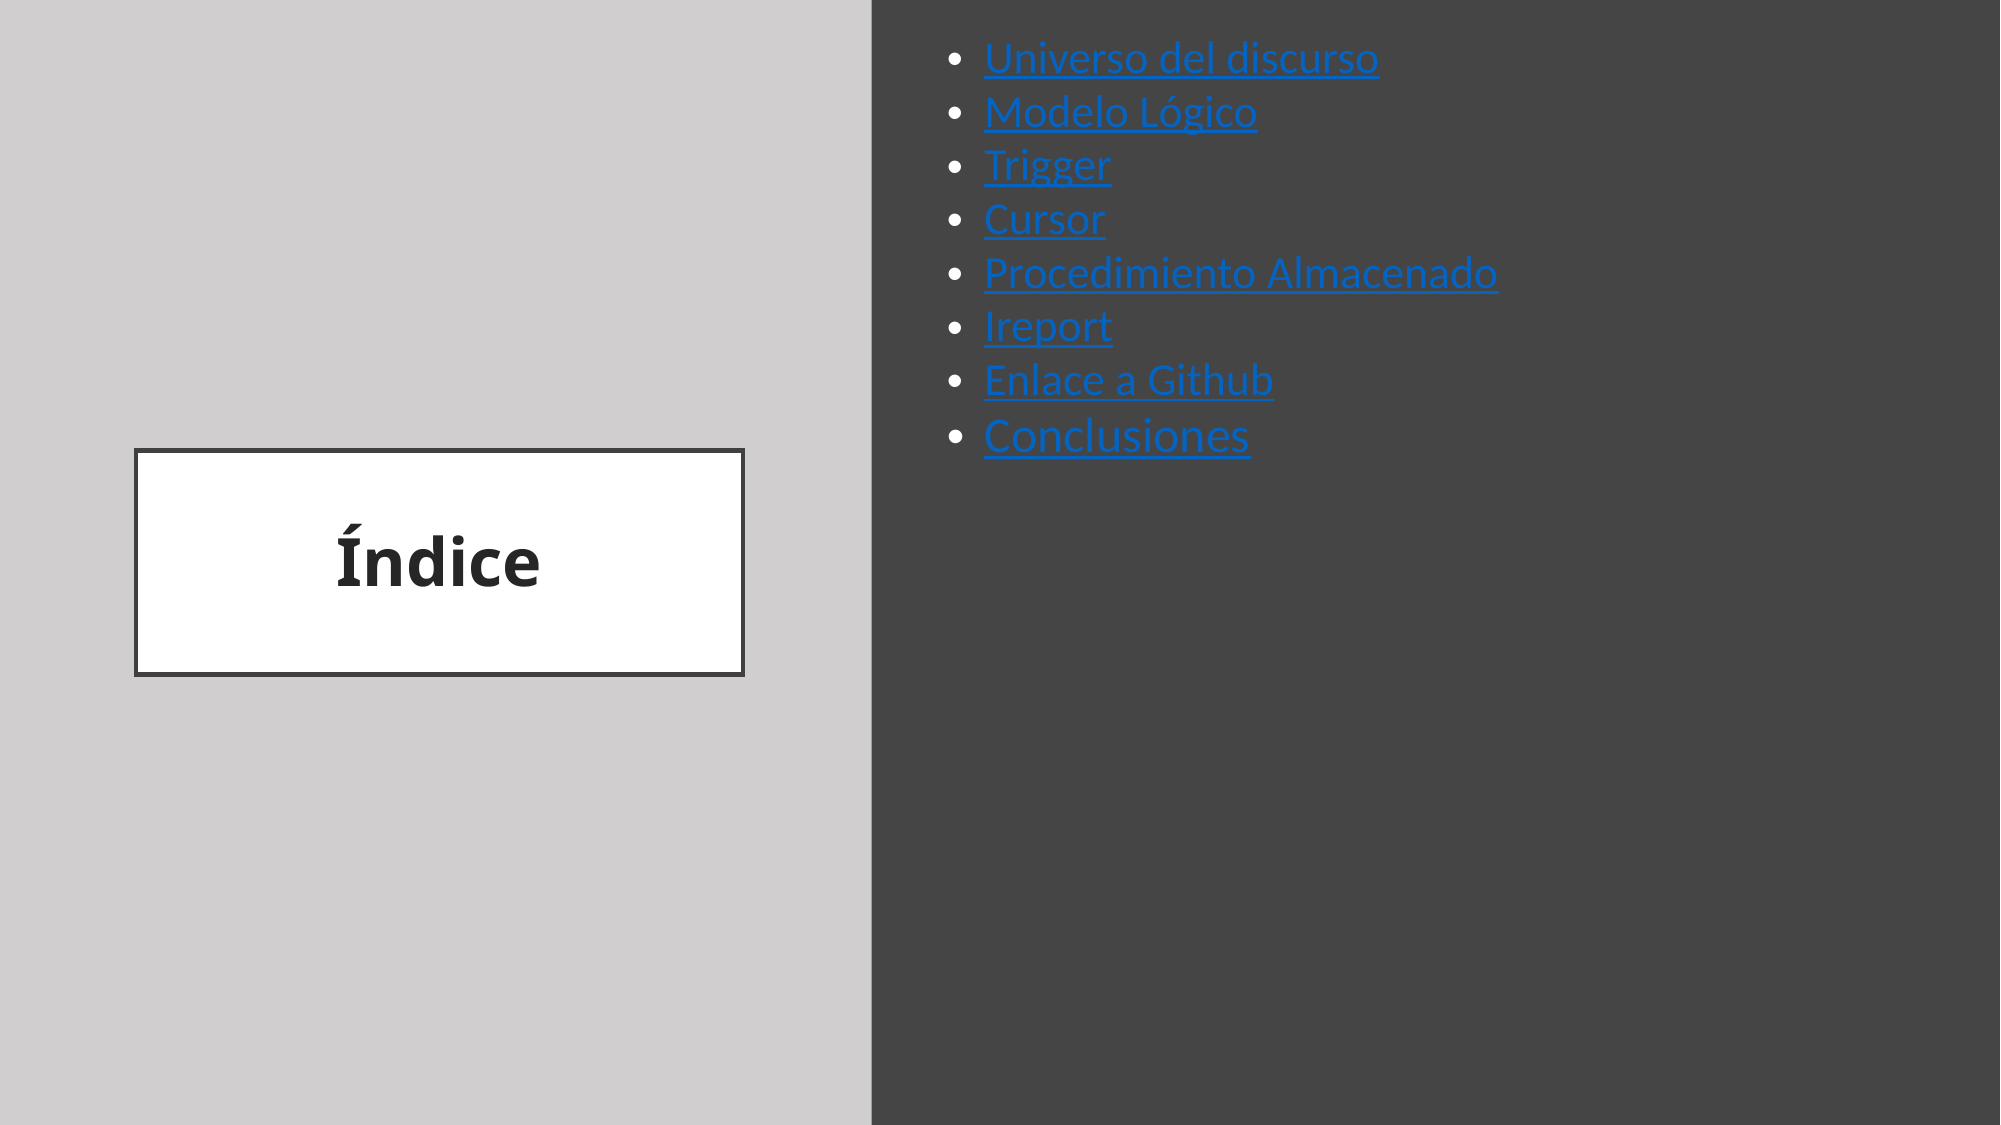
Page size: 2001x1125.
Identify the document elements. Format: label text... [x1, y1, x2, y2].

text_box [0, 0, 873, 1125]
text_box Universo del discurso Modelo Lógico Trigger Cursor Procedimiento Almacenado Ireport Enlace a Github Conclusiones [913, 33, 1949, 1059]
title Índice [136, 450, 743, 675]
